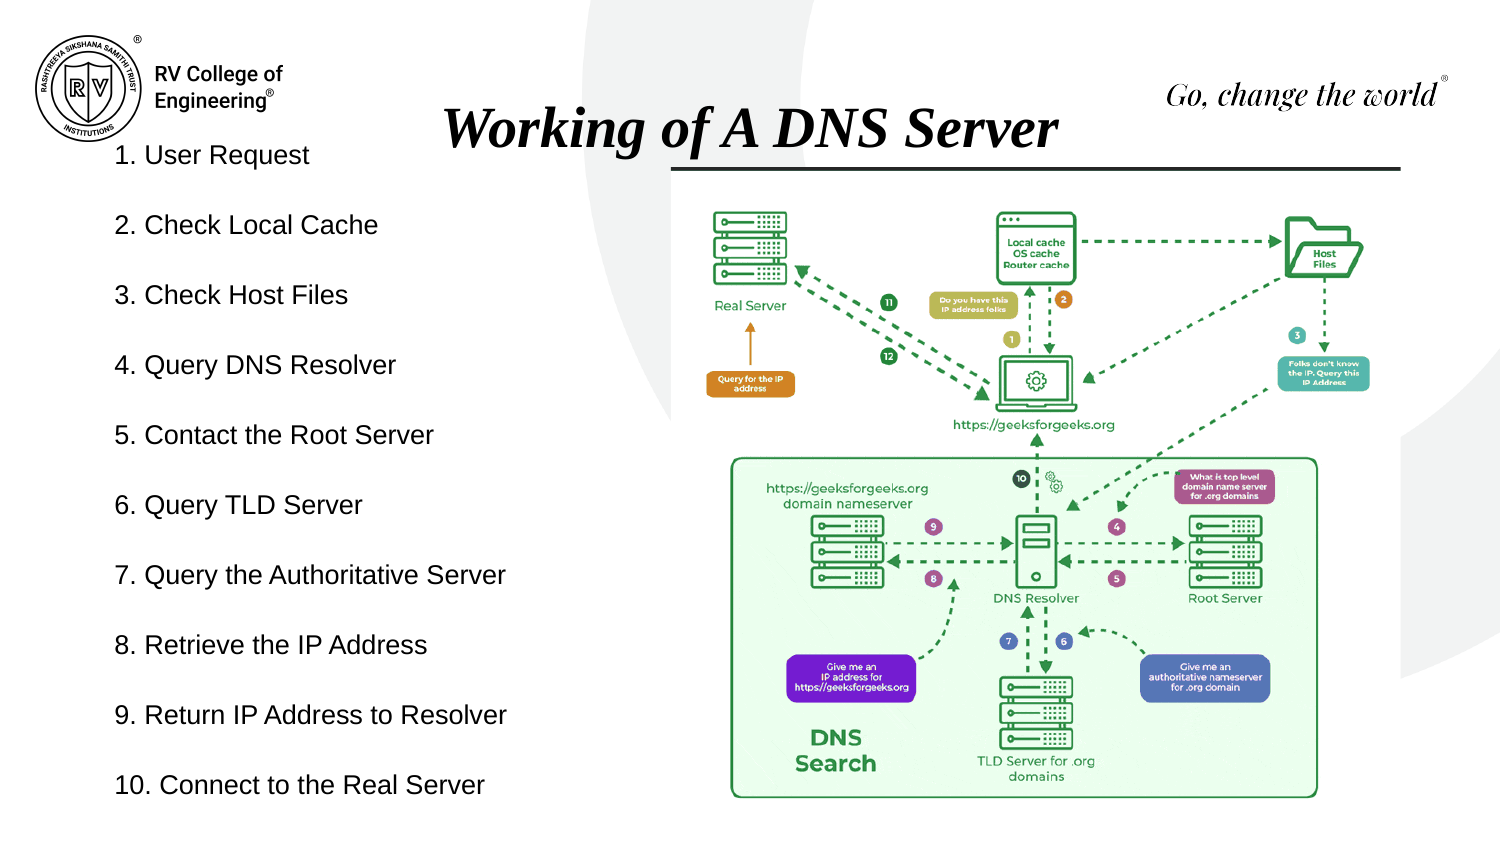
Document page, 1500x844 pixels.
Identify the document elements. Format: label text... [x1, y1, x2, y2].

text_box Working of A DNS Server [23, 81, 1477, 167]
picture [0, 0, 1500, 844]
text_box 1. User Request 2. Check Local Cache 3. Check Host Files 4. Query DNS Resolver 5. Contact the Root Server 6. Query TLD Server 7. Query the Authoritative Server 8. Retrieve the IP Address 9. Return IP Address to Resolver 10. Connect to the Real Server [99, 129, 558, 808]
